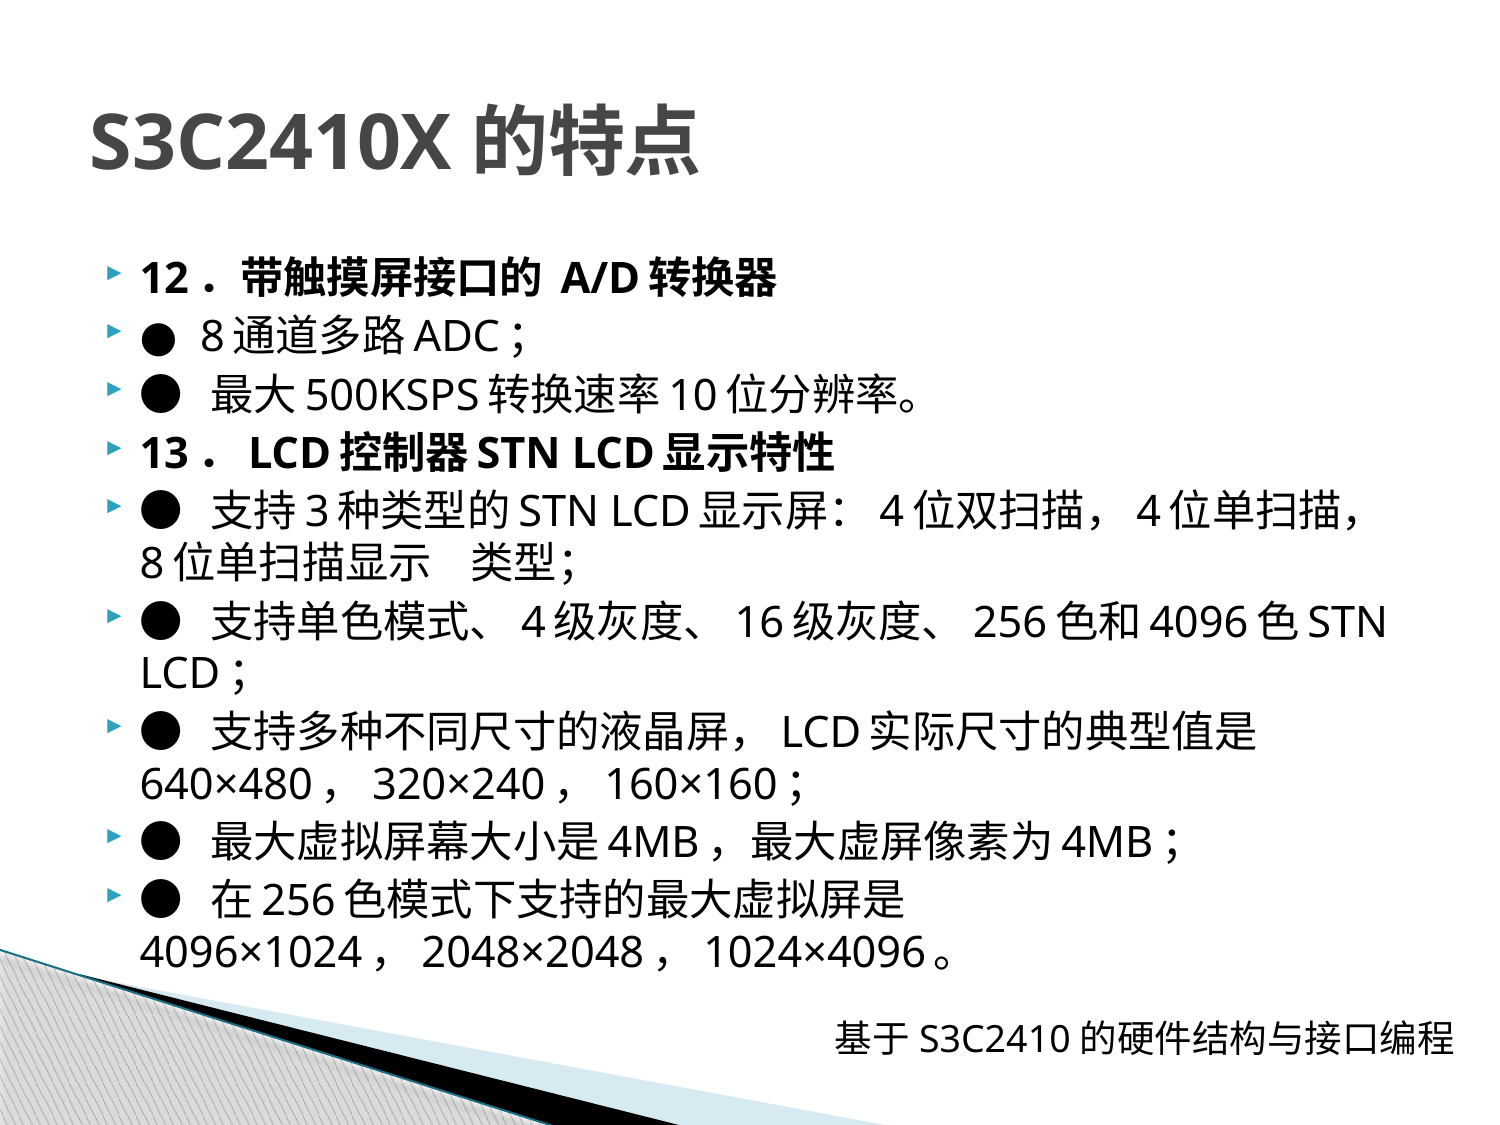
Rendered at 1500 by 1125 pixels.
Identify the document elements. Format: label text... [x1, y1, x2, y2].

title S3C2410X的特点 [75, 45, 1425, 233]
text_box 基于S3C2410的硬件结构与接口编程 [820, 1007, 1500, 1068]
list 12．带触摸屏接口的 A/D转换器 ● 8通道多路ADC； ● 最大500KSPS转换速率10位分辨率。 13．LCD控制器STN LCD显示特性 ● 支持3种类型的STN LCD显示屏：4位双扫描，4位单扫描，8位单扫描显示 类型； ● 支持单色模式、4级灰度、16级灰度、256色和4096色STN LCD； ● 支持多种不同尺寸的液晶屏，LCD实际尺寸的典型值是640×480，320×240，160×160； ● 最大虚拟屏幕大小是4MB，最大虚屏像素为4MB； ● 在256色模式下支持的最大虚拟屏是4096×1024，2048×2048，1024×4096。 [75, 243, 1425, 986]
